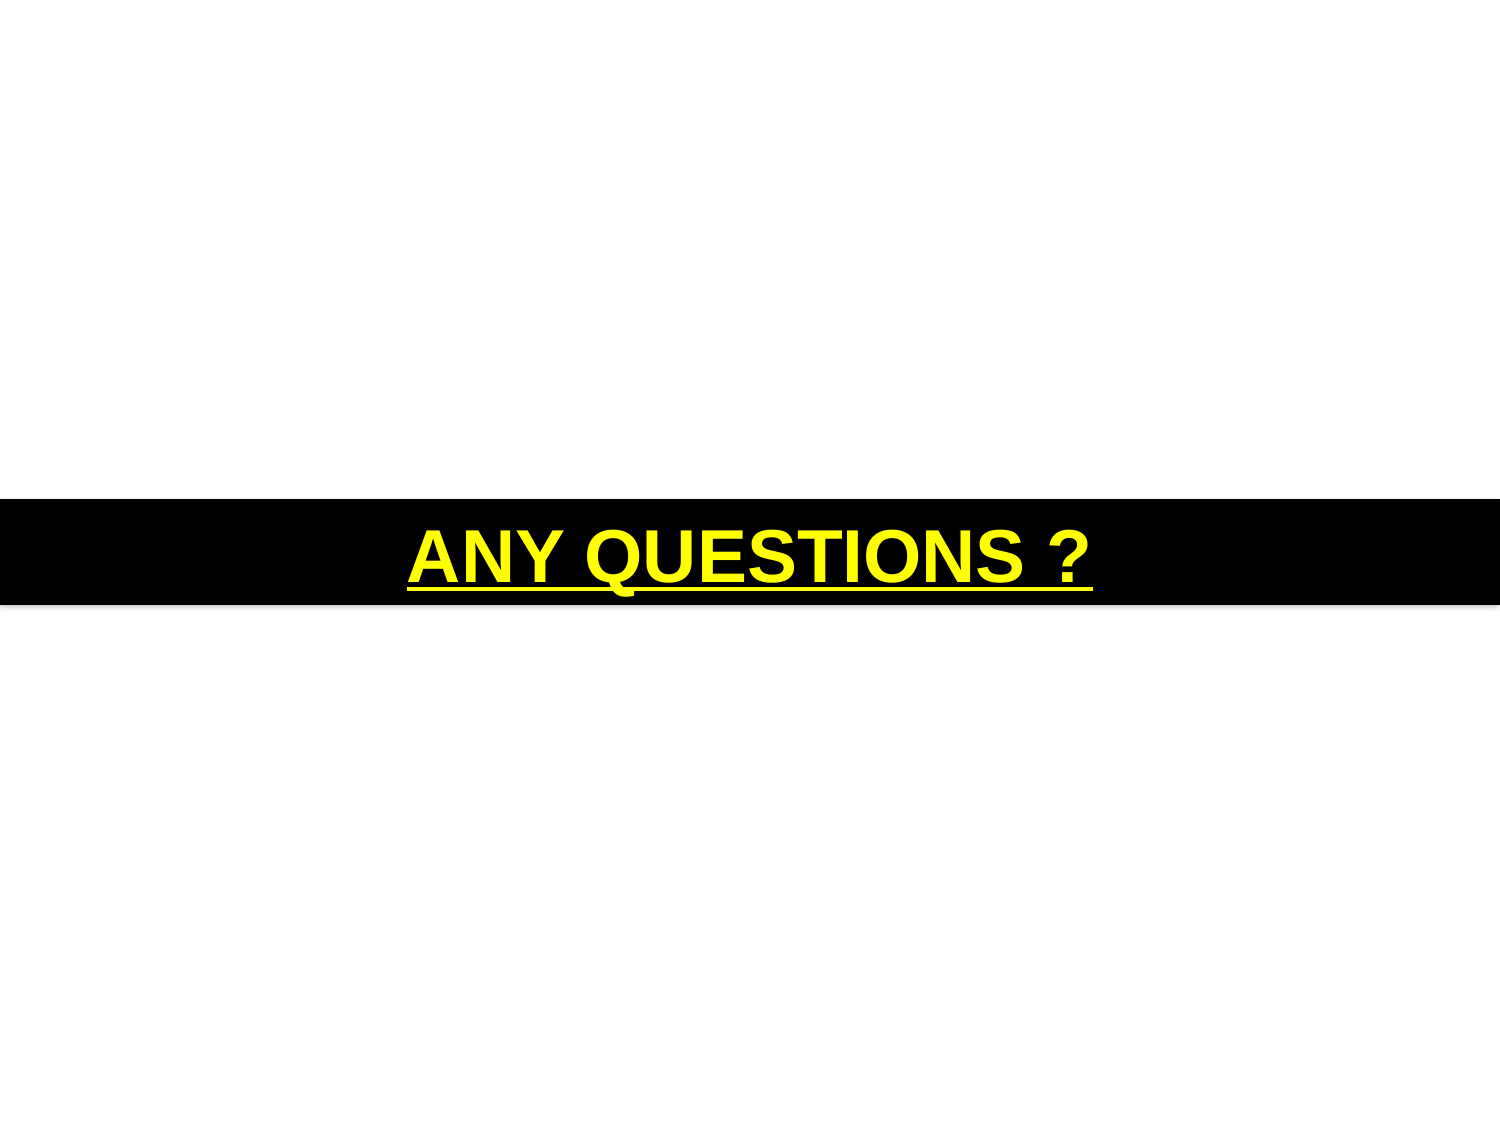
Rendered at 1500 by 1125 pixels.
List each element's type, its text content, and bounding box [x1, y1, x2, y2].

text_box ANY QUESTIONS ? [0, 499, 1500, 605]
